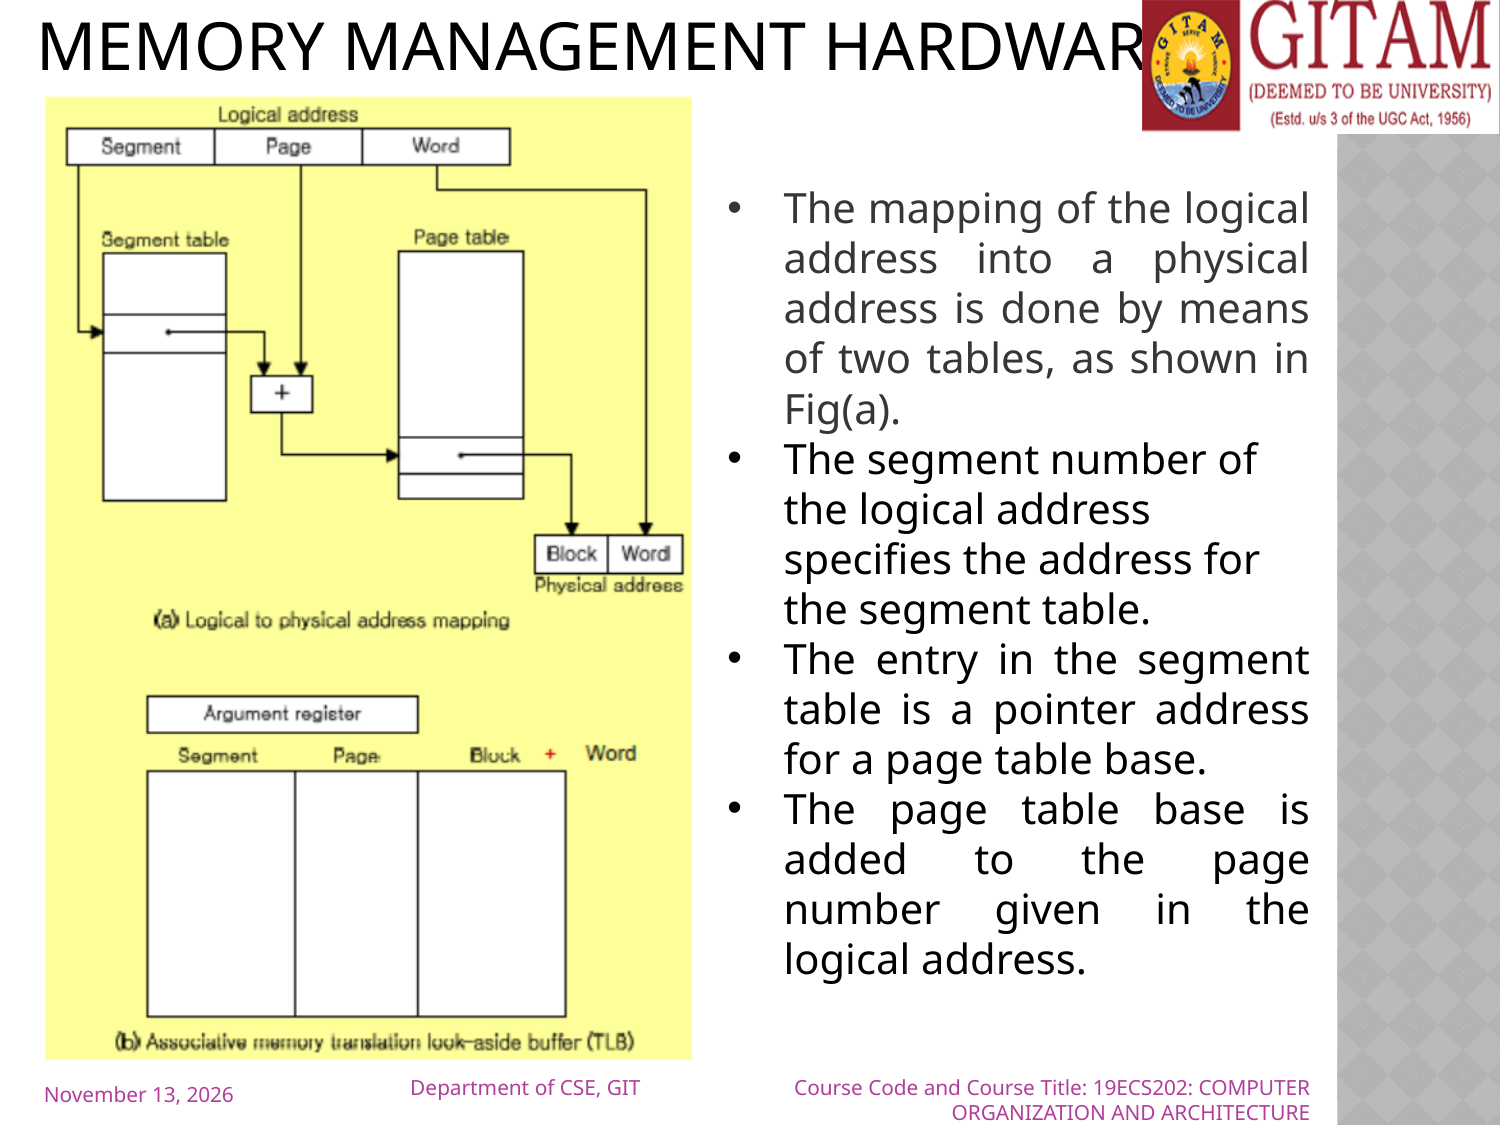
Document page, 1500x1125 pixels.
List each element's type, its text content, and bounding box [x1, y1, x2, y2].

footer Department of CSE, GIT Course Code and Course Title: 19ECS202: COMPUTER ORGANIZATION AND ARCHITECTURE [368, 1068, 1325, 1125]
title Memory Management Hardware [29, 2, 1138, 84]
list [45, 95, 693, 1061]
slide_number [29, 1072, 358, 1110]
picture [1142, 0, 1500, 134]
text_box The mapping of the logical address into a physical address is done by means of two tables, as shown in Fig(a). The segment number of the logical address specifies the address for the segment table. The entry in the segment table is a pointer address for a page table base. The page table base is added to the page number given in the logical address. [712, 174, 1325, 1090]
